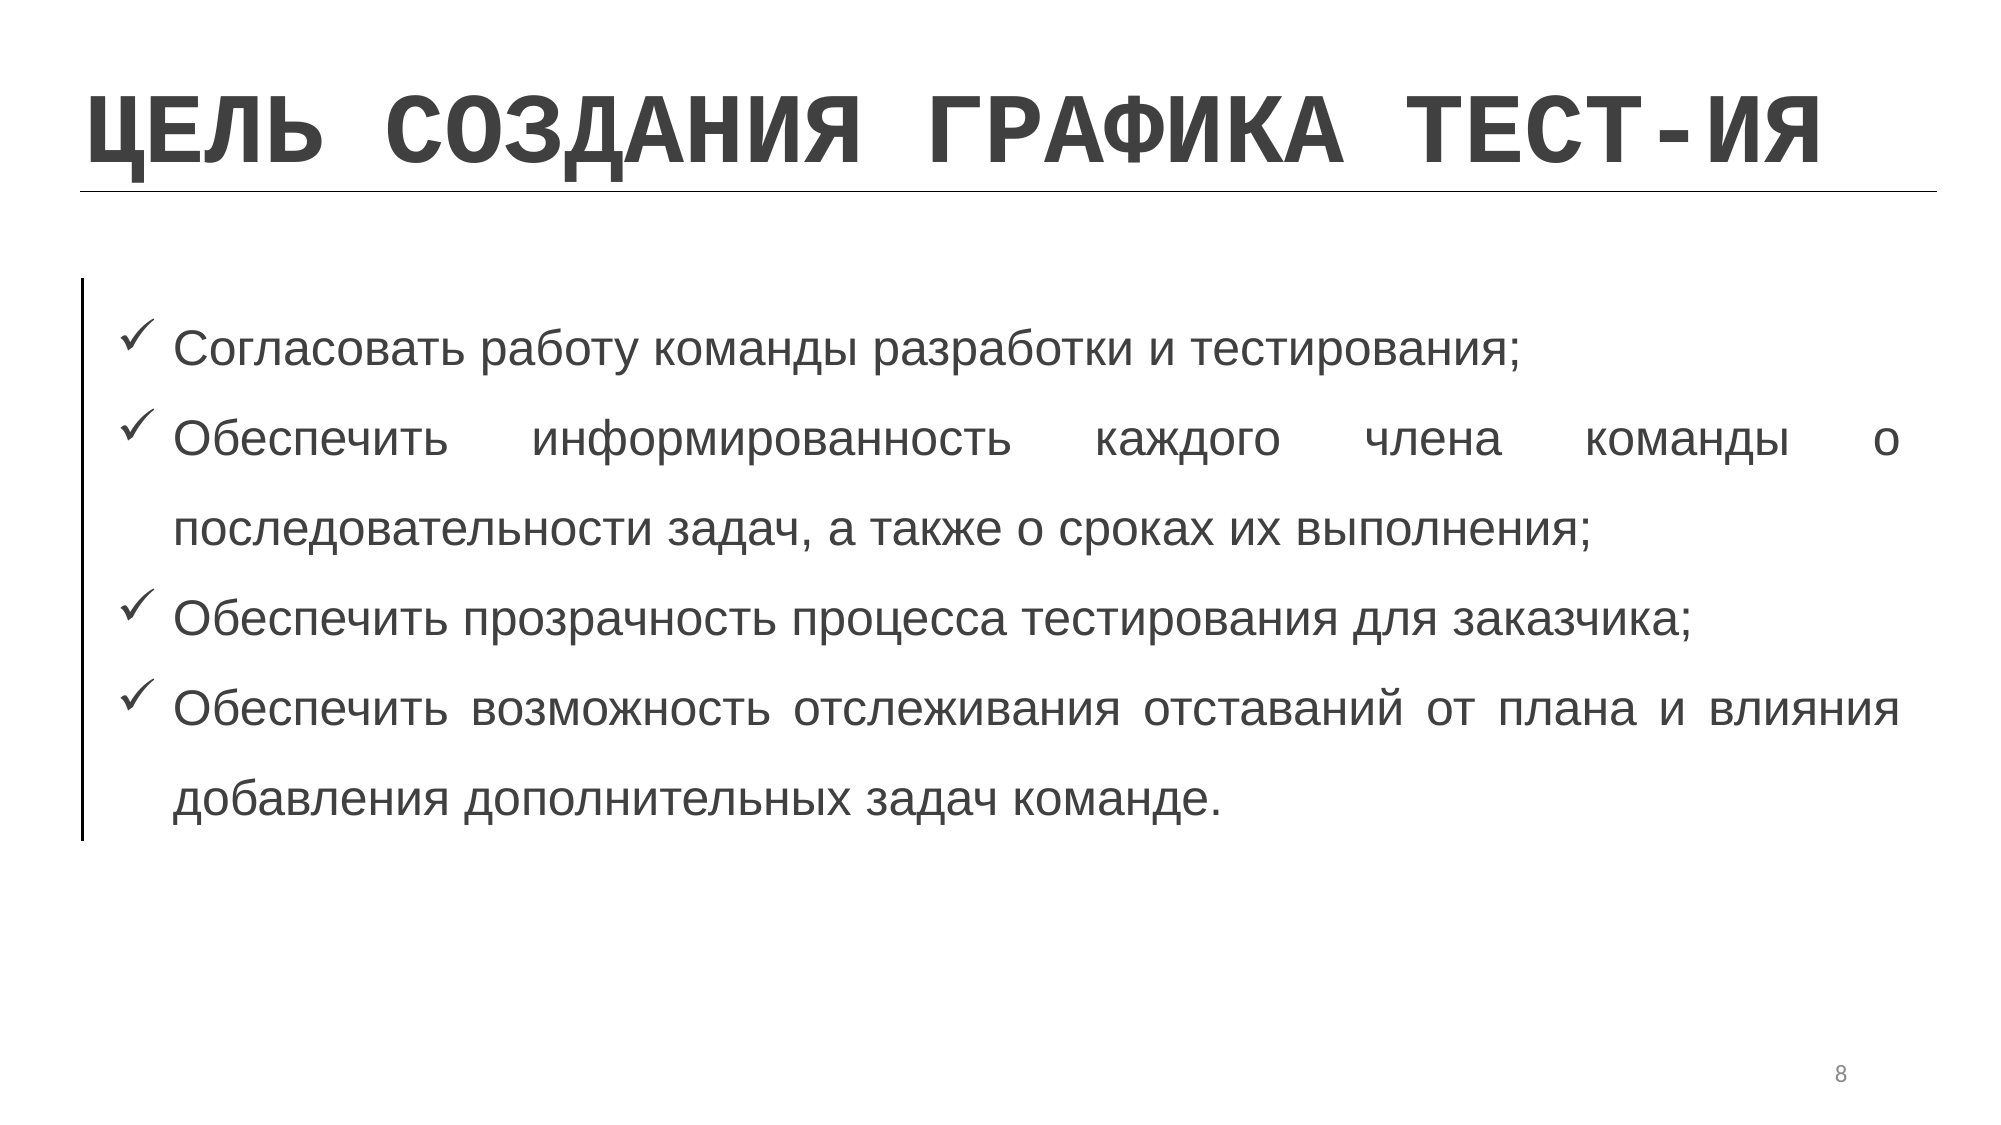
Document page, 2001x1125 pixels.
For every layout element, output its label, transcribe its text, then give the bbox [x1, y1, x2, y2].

slide_number 8 [1412, 1042, 1863, 1103]
text_box ЦЕЛЬ СОЗДАНИЯ ГРАФИКА ТЕСТ-ИЯ [69, 55, 1840, 191]
text_box Согласовать работу команды разработки и тестирования; Обеспечить информированность каждого члена команды о последовательности задач, а также о сроках их выполнения; Обеспечить прозрачность процесса тестирования для заказчика; Обеспечить возможность отслеживания отставаний от плана и влияния добавления дополнительных задач команде. [101, 278, 1916, 834]
